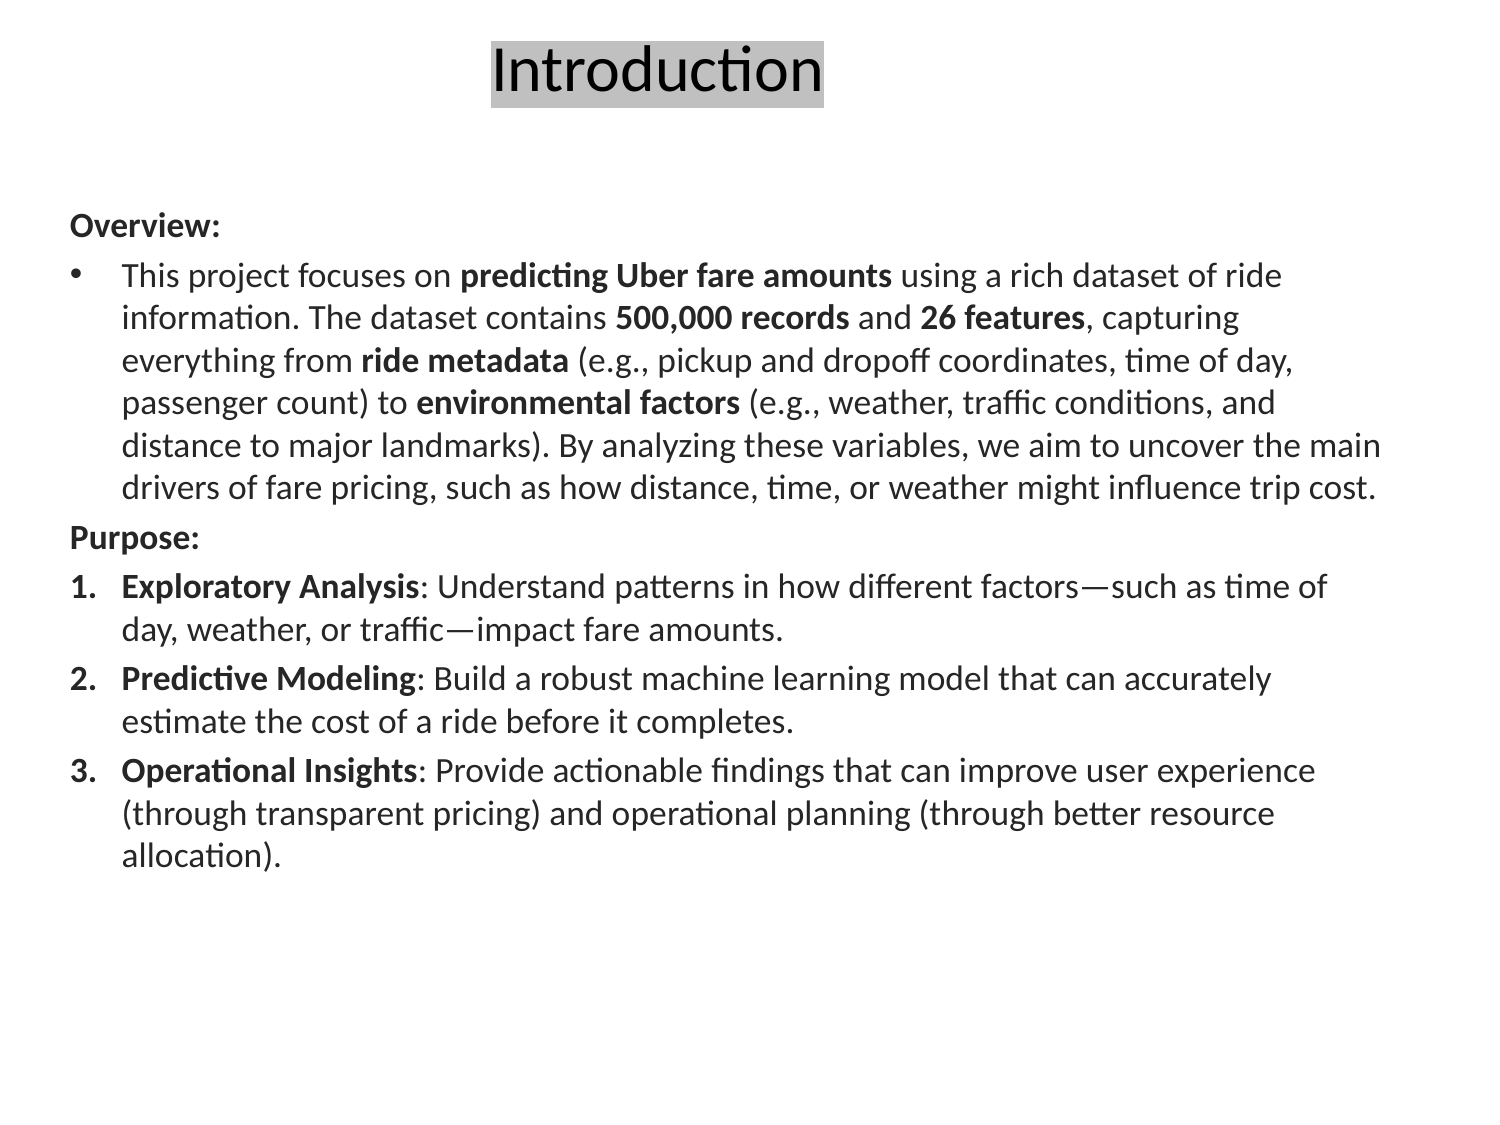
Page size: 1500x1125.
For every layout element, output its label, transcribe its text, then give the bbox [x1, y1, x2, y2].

title Introduction [0, 17, 1333, 112]
list Overview: This project focuses on predicting Uber fare amounts using a rich dataset of ride information. The dataset contains 500,000 records and 26 features, capturing everything from ride metadata (e.g., pickup and dropoff coordinates, time of day, passenger count) to environmental factors (e.g., weather, traffic conditions, and distance to major landmarks). By analyzing these variables, we aim to uncover the main drivers of fare pricing, such as how distance, time, or weather might influence trip cost. Purpose: Exploratory Analysis: Understand patterns in how different factors—such as time of day, weather, or traffic—impact fare amounts. Predictive Modeling: Build a robust machine learning model that can accurately estimate the cost of a ride before it completes. Operational Insights: Provide actionable findings that can improve user experience (through transparent pricing) and operational planning (through better resource allocation). [54, 194, 1405, 931]
